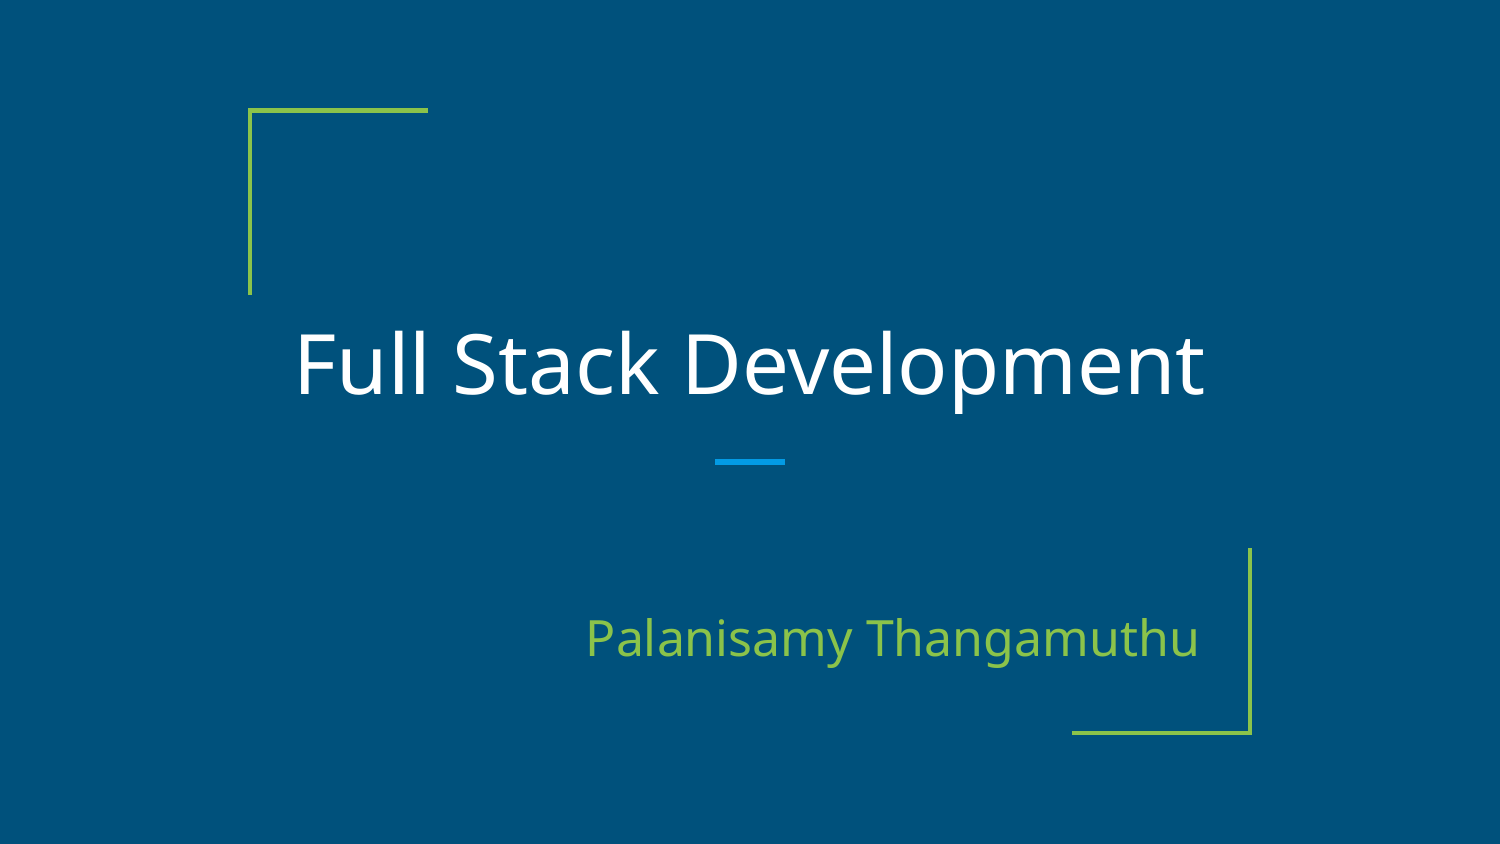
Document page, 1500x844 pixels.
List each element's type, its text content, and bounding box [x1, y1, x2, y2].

subtitle Palanisamy Thangamuthu [266, 588, 1216, 738]
title Full Stack Development [275, 195, 1225, 435]
